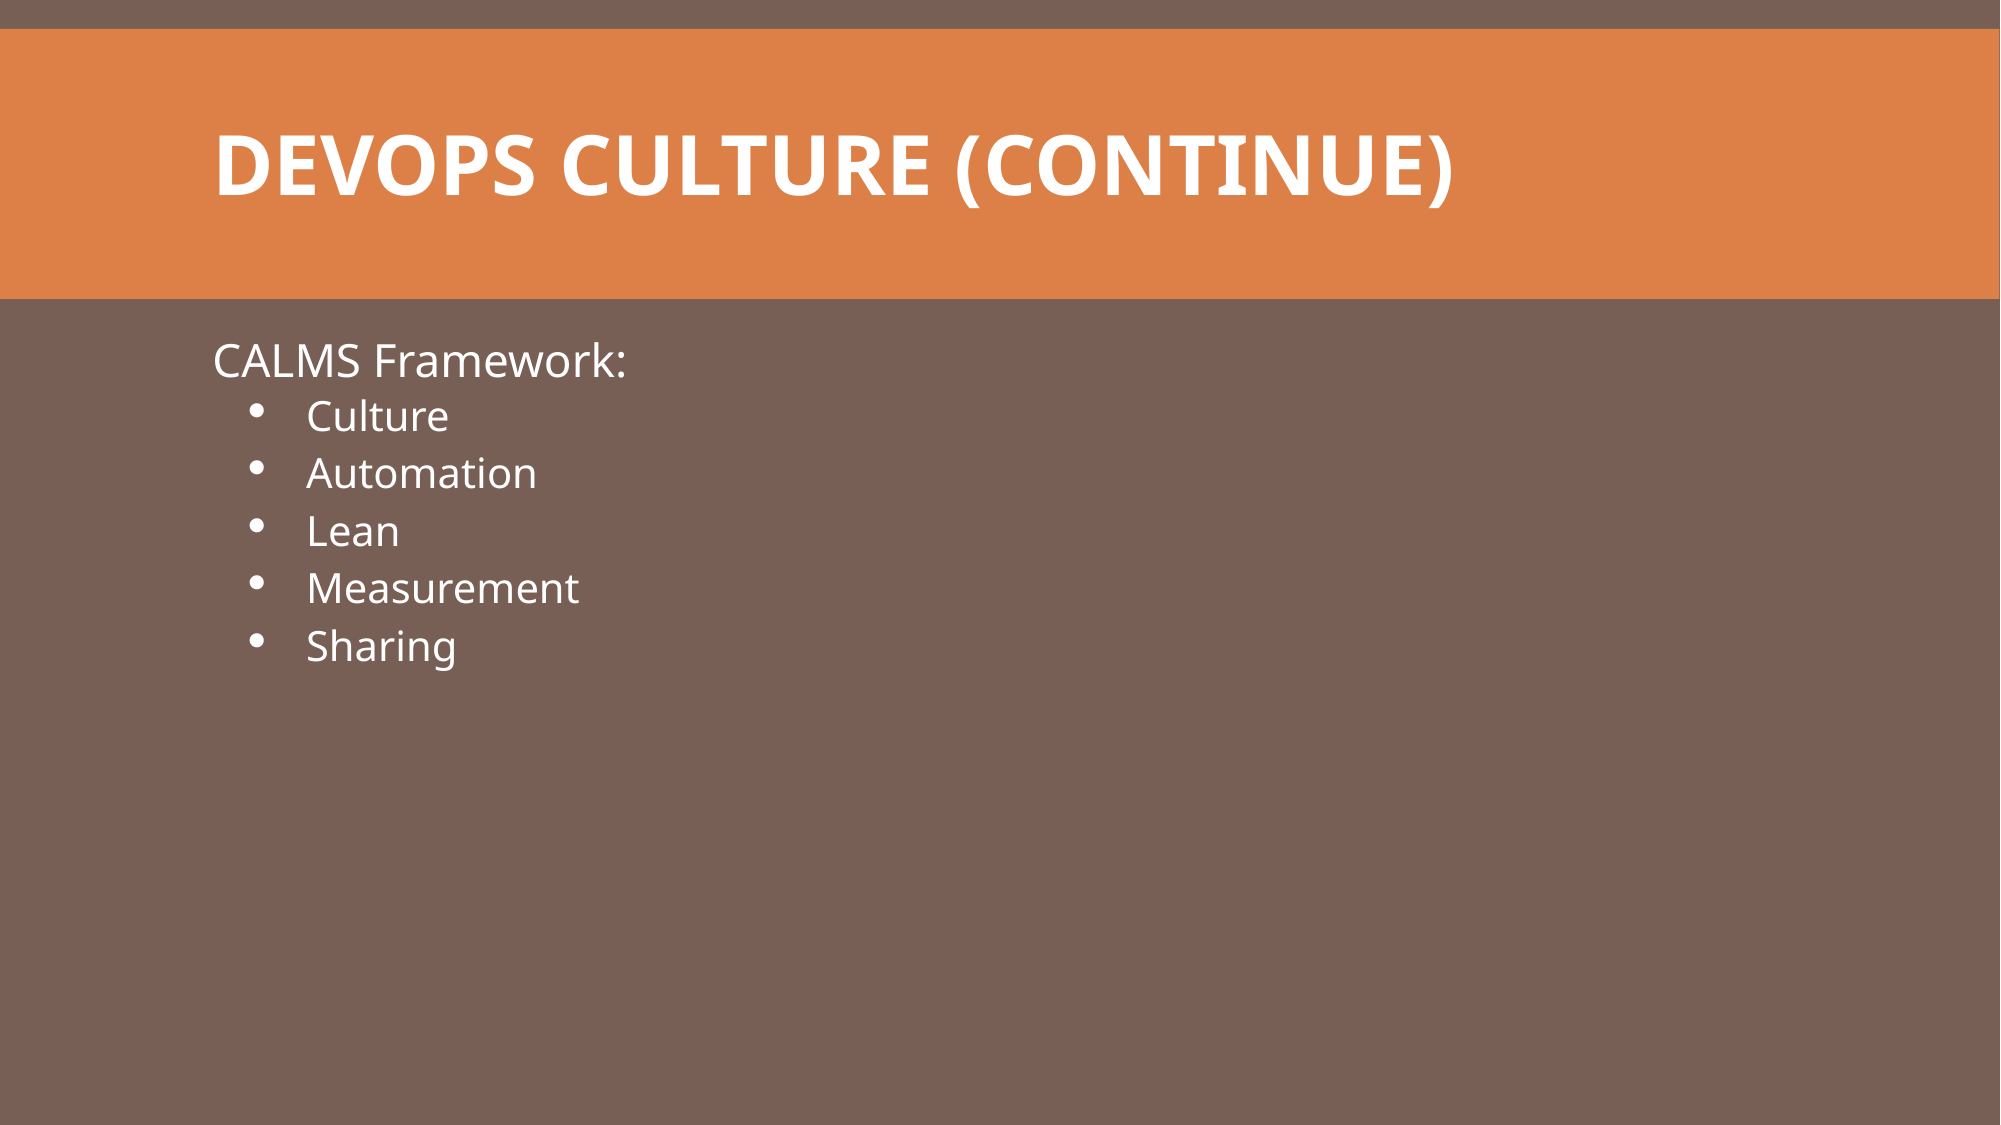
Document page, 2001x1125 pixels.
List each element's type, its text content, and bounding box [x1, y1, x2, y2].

list CALMS Framework: Culture Automation Lean Measurement Sharing [197, 329, 1803, 1020]
title DevOps Culture (Continue) [197, 46, 1803, 295]
